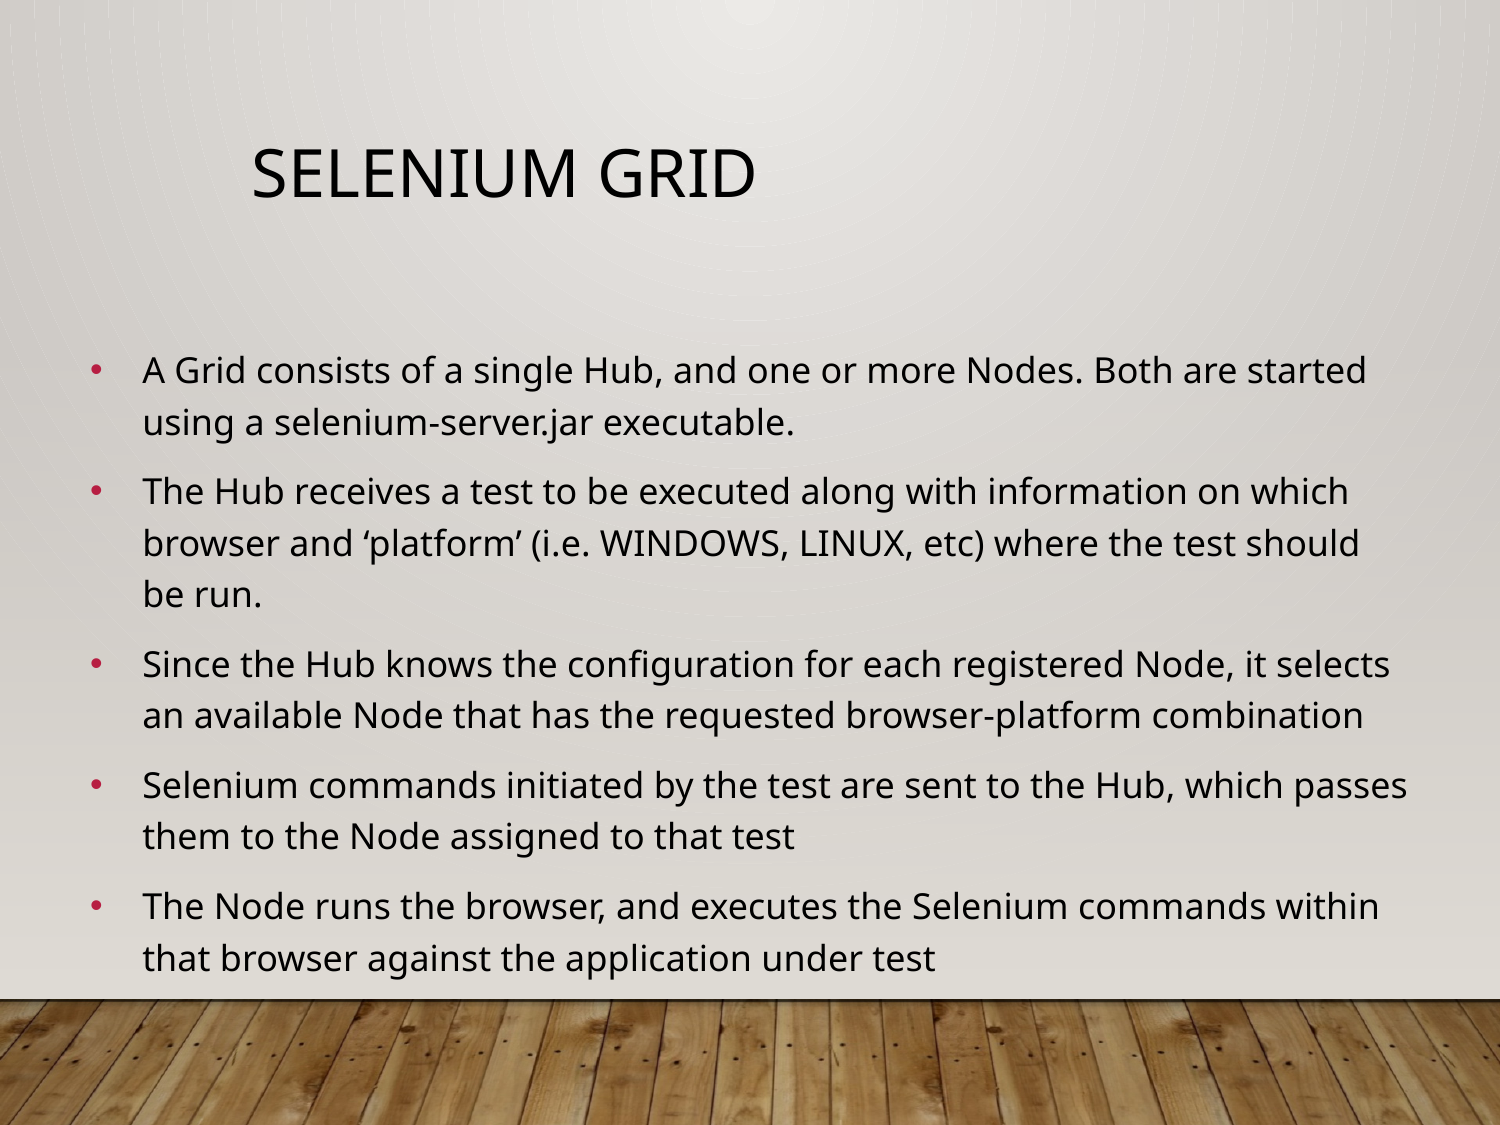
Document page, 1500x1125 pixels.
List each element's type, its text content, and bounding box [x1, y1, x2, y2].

title Selenium Grid [236, 131, 1315, 305]
list A Grid consists of a single Hub, and one or more Nodes. Both are started using a selenium-server.jar executable. The Hub receives a test to be executed along with information on which browser and ‘platform’ (i.e. WINDOWS, LINUX, etc) where the test should be run. Since the Hub knows the configuration for each registered Node, it selects an available Node that has the requested browser-platform combination Selenium commands initiated by the test are sent to the Hub, which passes them to the Node assigned to that test The Node runs the browser, and executes the Selenium commands within that browser against the application under test [75, 331, 1425, 1000]
picture [0, 999, 1500, 1125]
